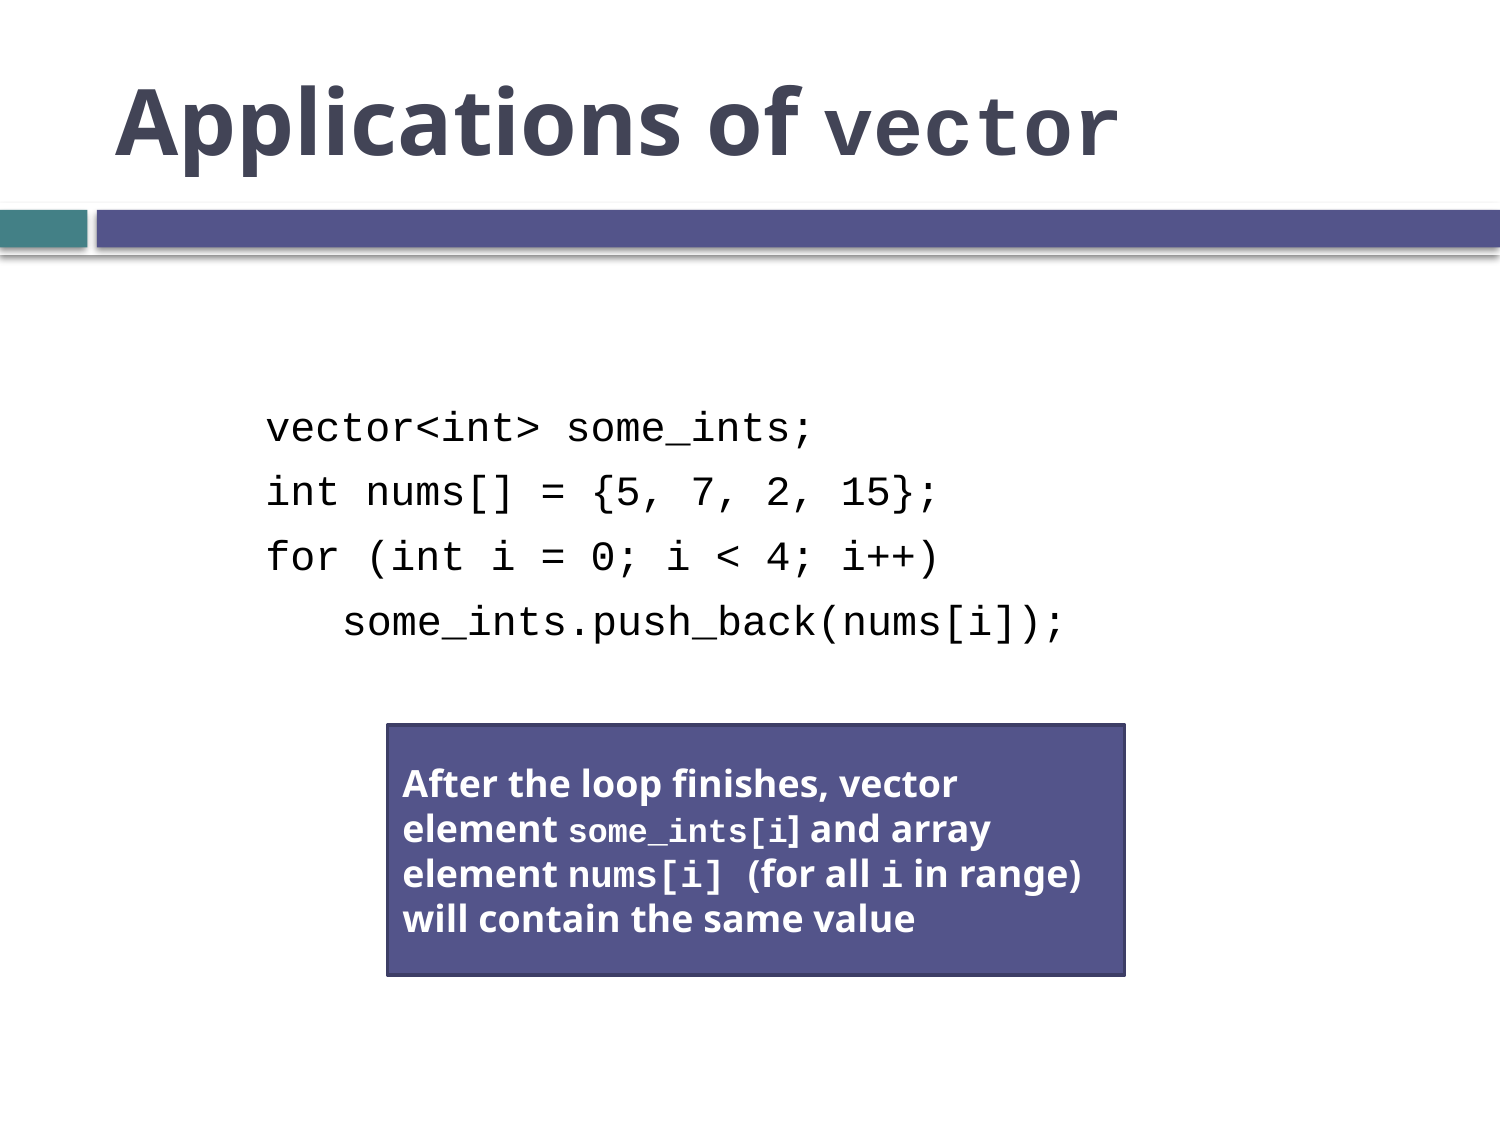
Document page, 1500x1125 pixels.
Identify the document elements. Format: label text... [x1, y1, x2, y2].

list vector<int> some_ints; int nums[] = {5, 7, 2, 15}; for (int i = 0; i < 4; i++) some_ints.push_back(nums[i]); [100, 262, 1439, 1063]
text_box After the loop finishes, vector element some_ints[i] and array element nums[i] (for all i in range) will contain the same value [386, 723, 1126, 977]
title Applications of vector [100, 37, 1439, 201]
